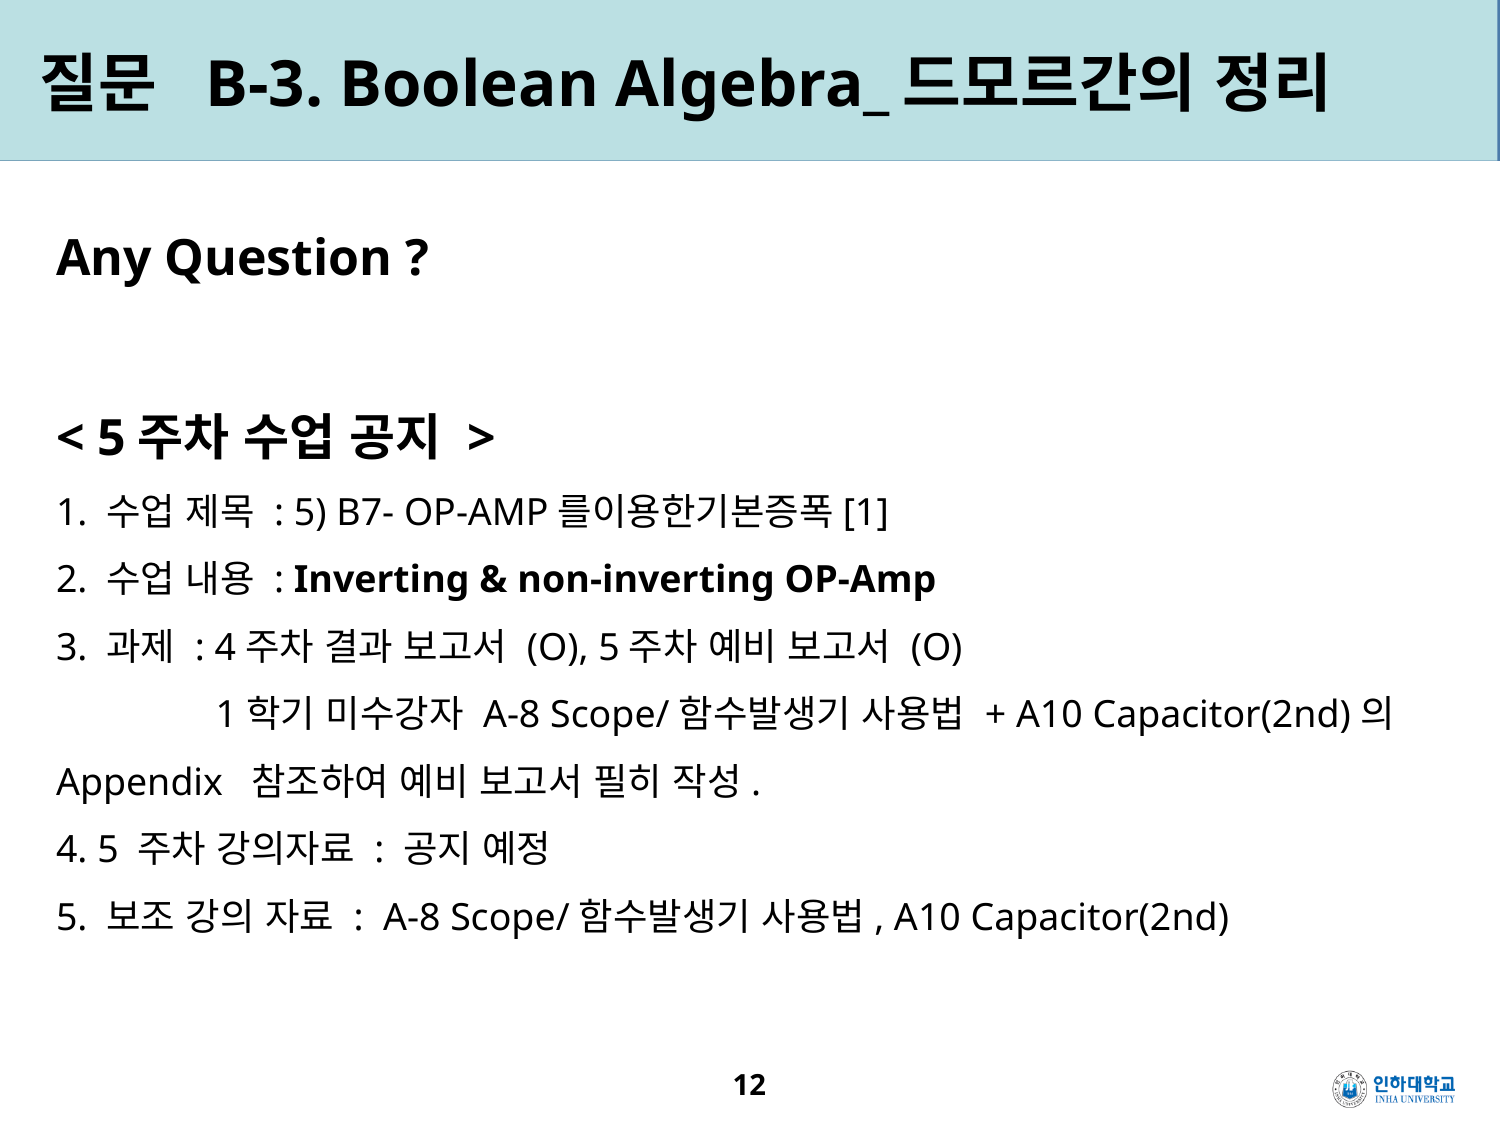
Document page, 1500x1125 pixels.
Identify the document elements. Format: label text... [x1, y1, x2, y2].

slide_number 12 [574, 1058, 925, 1102]
picture [1328, 1066, 1459, 1112]
text_box Any Question ? < 5주차 수업 공지 > 1. 수업 제목 : 5) B7- OP-AMP를이용한기본증폭[1] 2. 수업 내용 : Inverting & non-inverting OP-Amp 3. 과제 : 4주차 결과 보고서 (O), 5주차 예비 보고서 (O) 1학기 미수강자 A-8 Scope/함수발생기 사용법 + A10 Capacitor(2nd)의 Appendix 참조하여 예비 보고서 필히 작성. 4. 5 주차 강의자료 : 공지 예정 5. 보조 강의 자료 : A-8 Scope/함수발생기 사용법, A10 Capacitor(2nd) [41, 188, 1498, 946]
text_box 질문 B-3. Boolean Algebra_드모르간의 정리 [24, 25, 1375, 136]
text_box [0, 0, 1498, 161]
